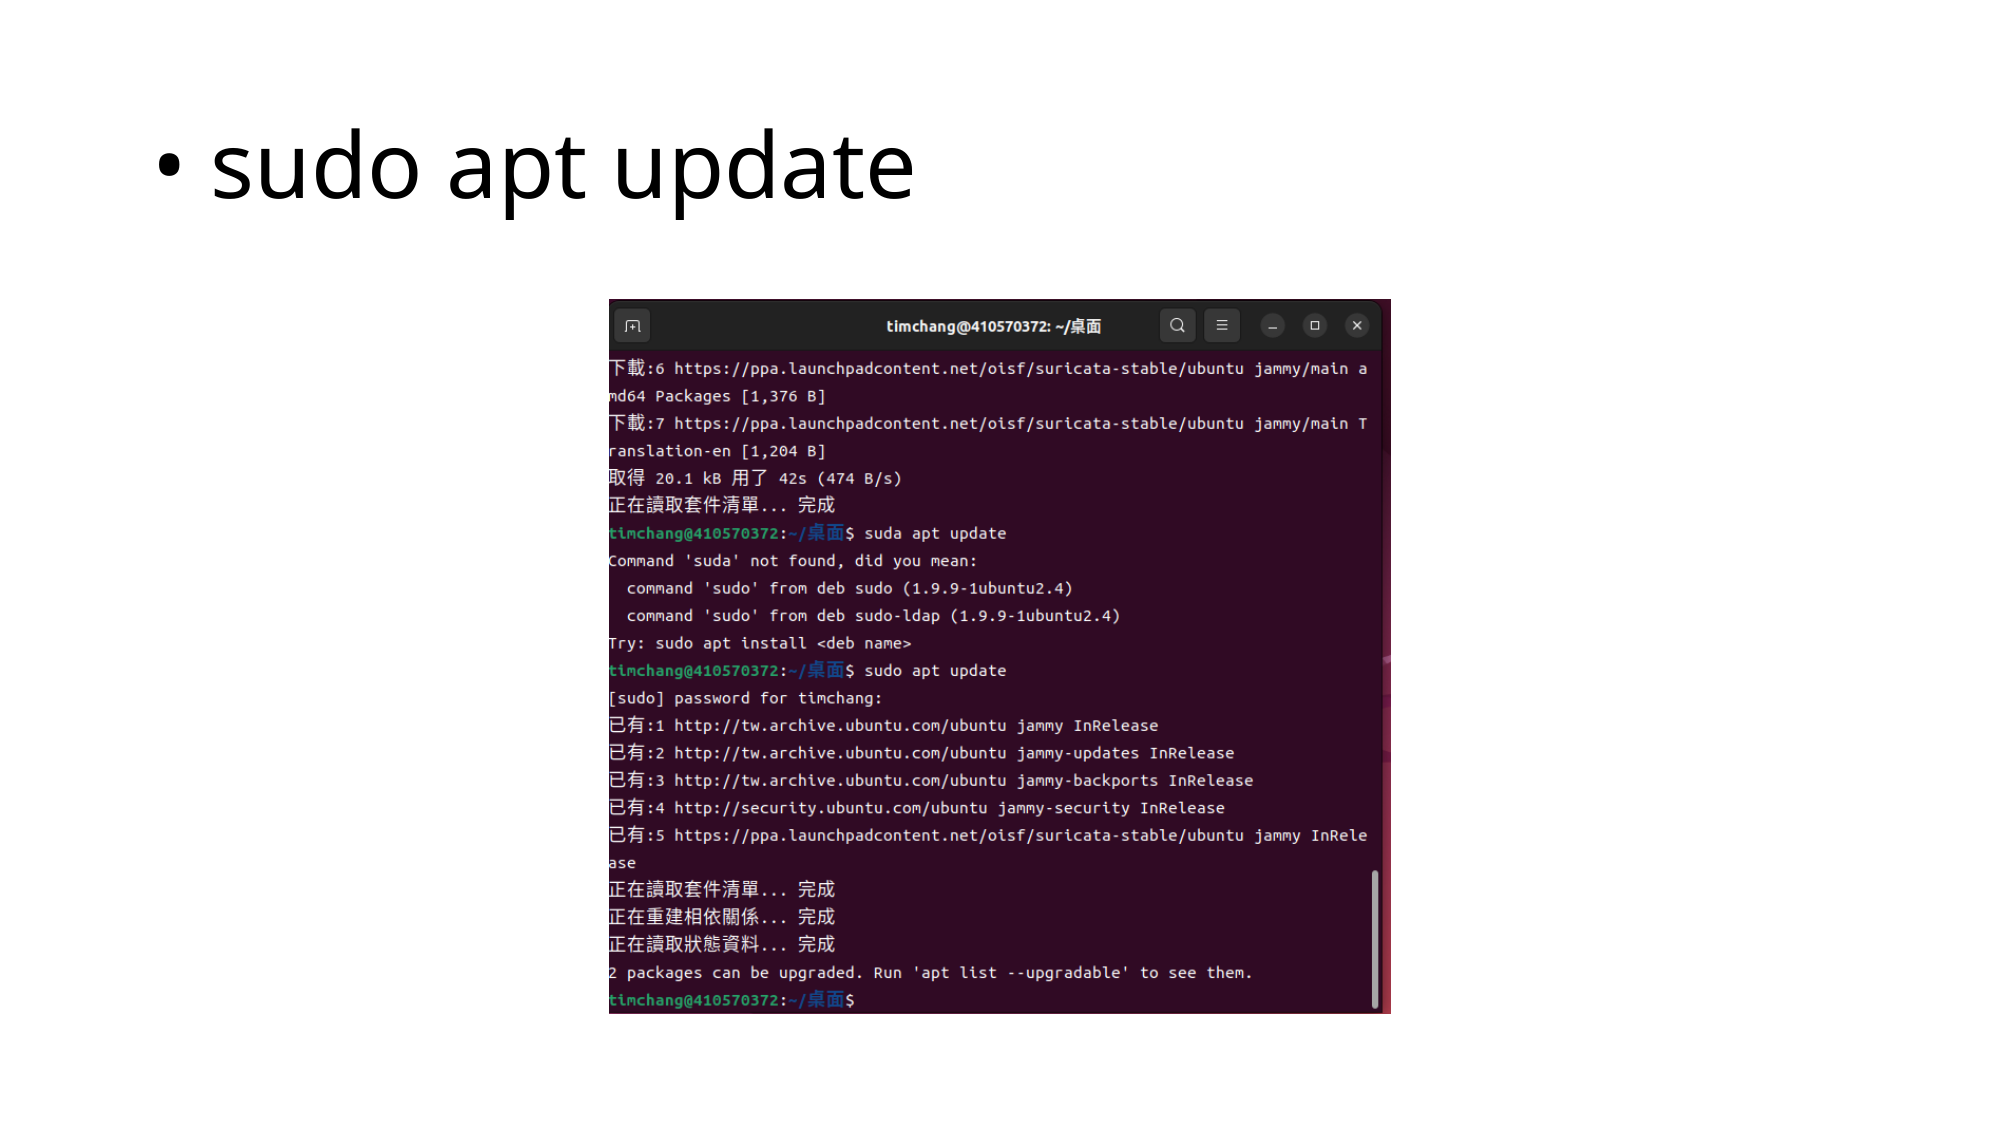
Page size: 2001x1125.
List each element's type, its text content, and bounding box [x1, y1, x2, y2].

title • sudo apt update [137, 59, 1863, 278]
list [609, 299, 1391, 1014]
